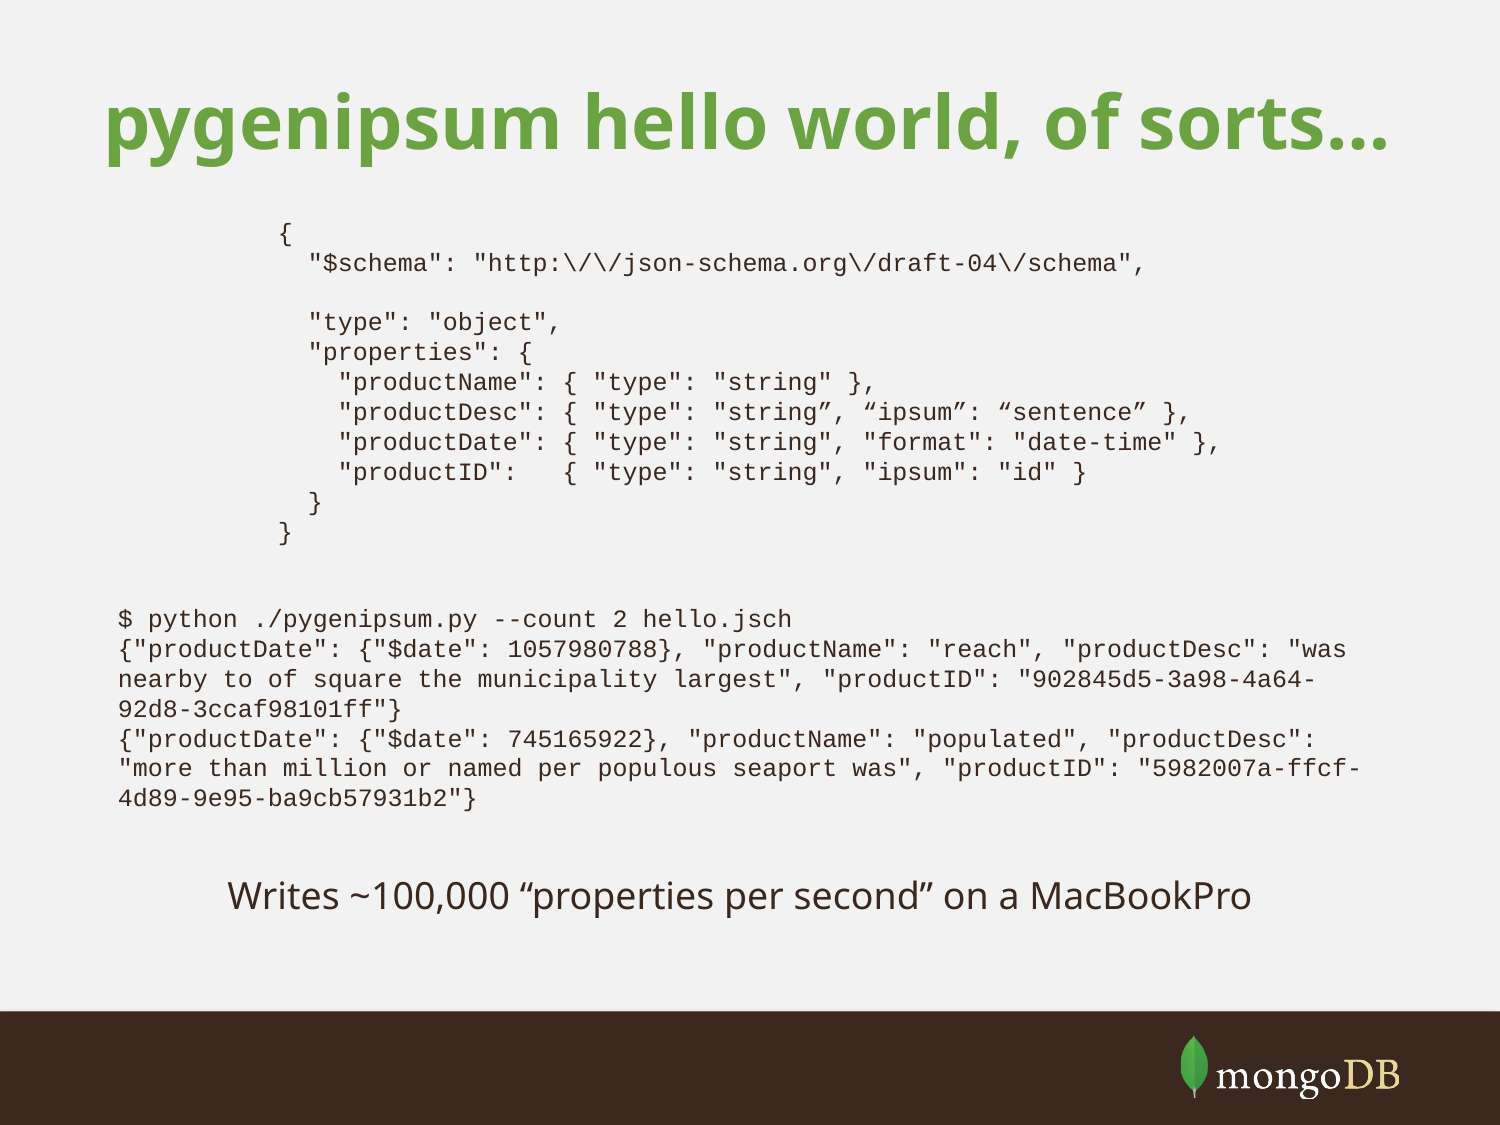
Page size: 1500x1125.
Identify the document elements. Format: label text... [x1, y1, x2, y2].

title pygenipsum hello world, of sorts… [103, 55, 1399, 195]
text_box $ python ./pygenipsum.py --count 2 hello.jsch {"productDate": {"$date": 1057980788}, "productName": "reach", "productDesc": "was nearby to of square the municipality largest", "productID": "902845d5-3a98-4a64-92d8-3ccaf98101ff"} {"productDate": {"$date": 745165922}, "productName": "populated", "productDesc": "more than million or named per populous seaport was", "productID": "5982007a-ffcf-4d89-9e95-ba9cb57931b2"} Writes ~100,000 “properties per second” on a MacBookPro [103, 594, 1378, 925]
text_box { "$schema": "http:\/\/json-schema.org\/draft-04\/schema", "type": "object", "properties": { "productName": { "type": "string" }, "productDesc": { "type": "string”, “ipsum”: “sentence” }, "productDate": { "type": "string", "format": "date-time" }, "productID": { "type": "string", "ipsum": "id" } } } [263, 208, 1277, 553]
